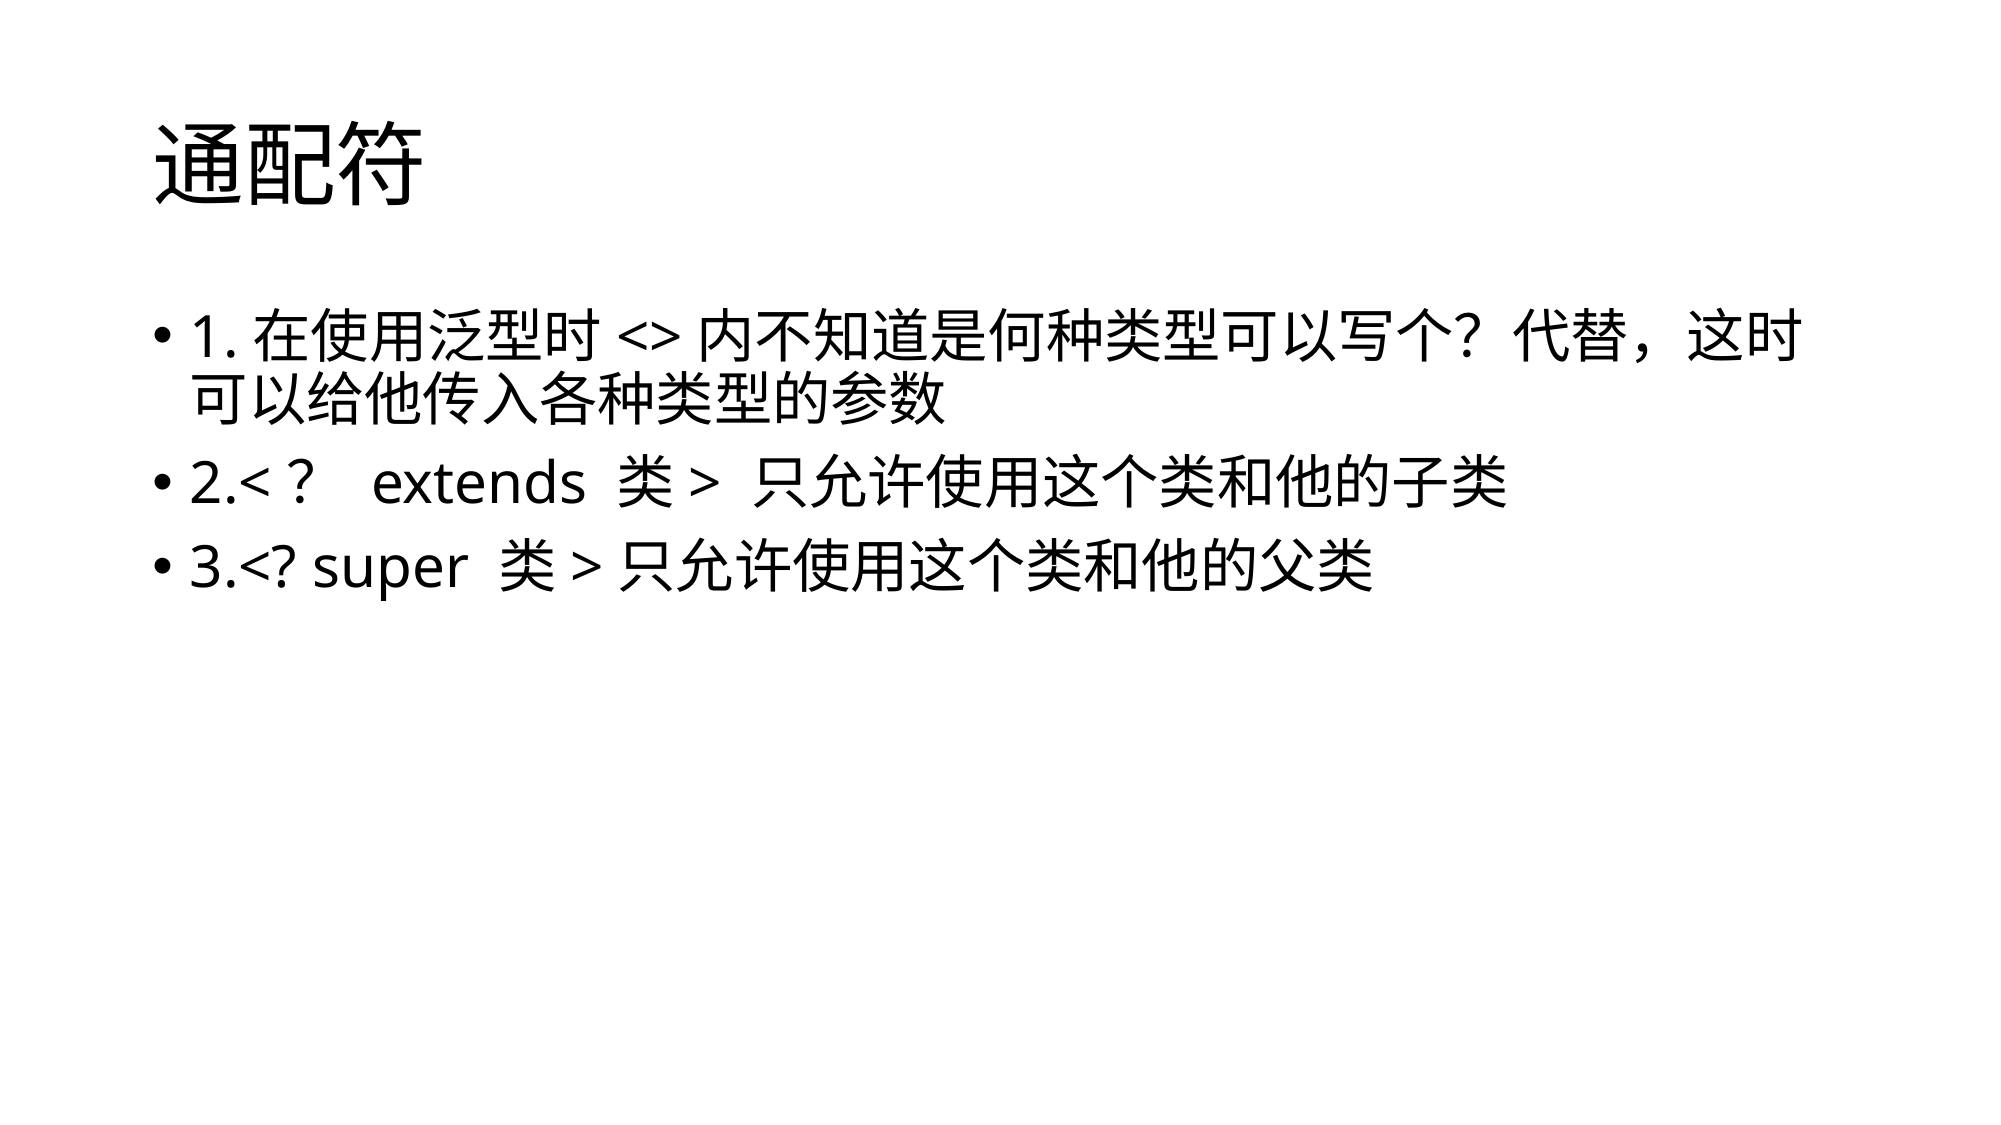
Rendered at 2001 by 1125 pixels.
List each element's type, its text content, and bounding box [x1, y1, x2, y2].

title 通配符 [137, 59, 1863, 278]
list 1.在使用泛型时<>内不知道是何种类型可以写个？代替，这时可以给他传入各种类型的参数 2.<？ extends 类> 只允许使用这个类和他的子类 3.<? super 类>只允许使用这个类和他的父类 [137, 299, 1863, 1014]
